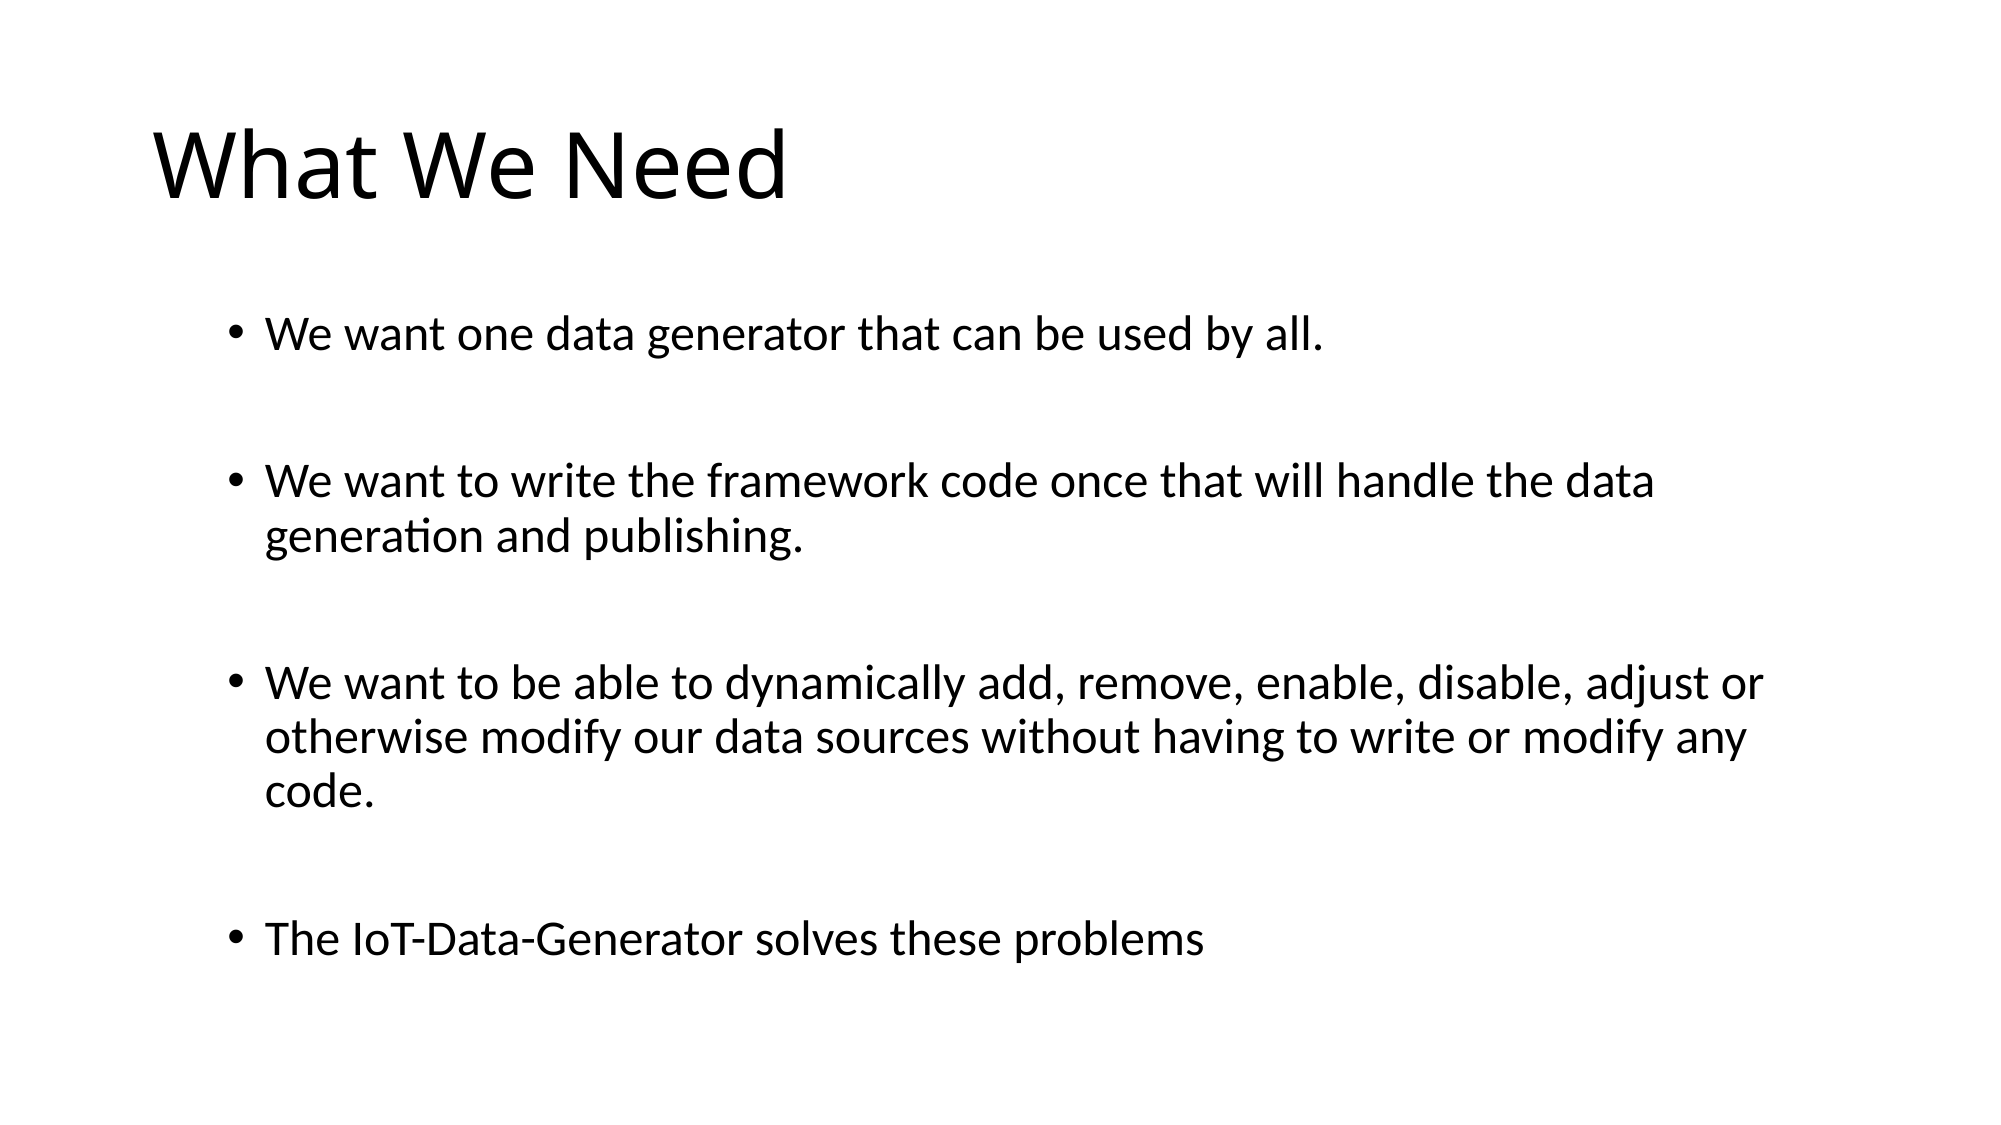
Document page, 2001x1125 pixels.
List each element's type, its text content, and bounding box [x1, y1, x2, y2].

title What We Need [137, 59, 1863, 278]
list We want one data generator that can be used by all. We want to write the framework code once that will handle the data generation and publishing. We want to be able to dynamically add, remove, enable, disable, adjust or otherwise modify our data sources without having to write or modify any code. The IoT-Data-Generator solves these problems [137, 299, 1863, 1014]
